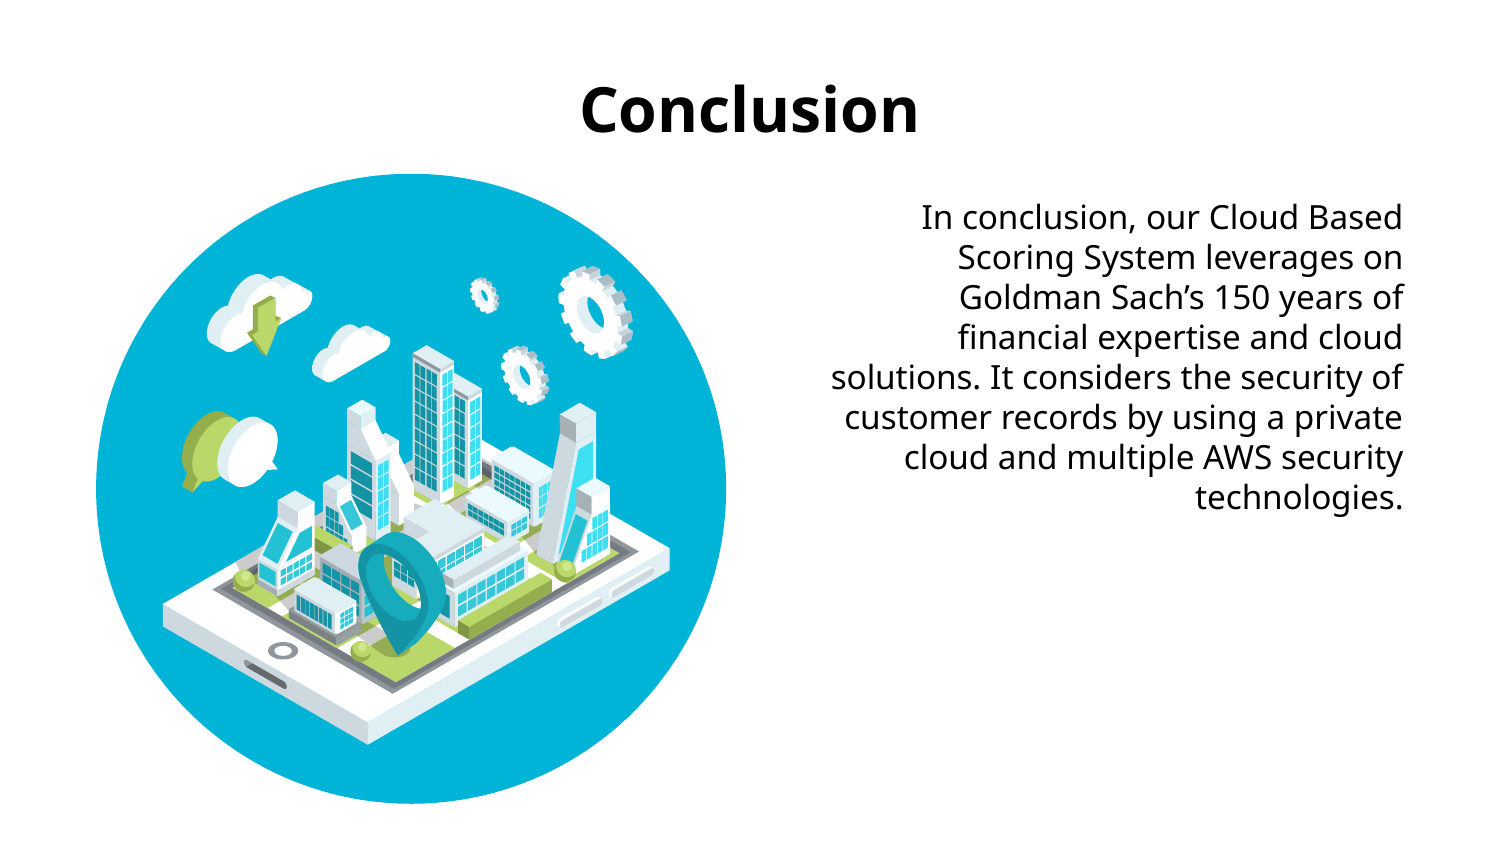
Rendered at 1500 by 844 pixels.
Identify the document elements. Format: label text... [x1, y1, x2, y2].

text_box In conclusion, our Cloud Based Scoring System leverages on Goldman Sach’s 150 years of financial expertise and cloud solutions. It considers the security of customer records by using a private cloud and multiple AWS security technologies. [780, 266, 1450, 447]
text_box [190, 173, 632, 264]
text_box [674, 315, 727, 663]
text_box [239, 753, 583, 804]
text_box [162, 265, 670, 746]
text_box [96, 302, 157, 675]
title Conclusion [75, 67, 1425, 147]
